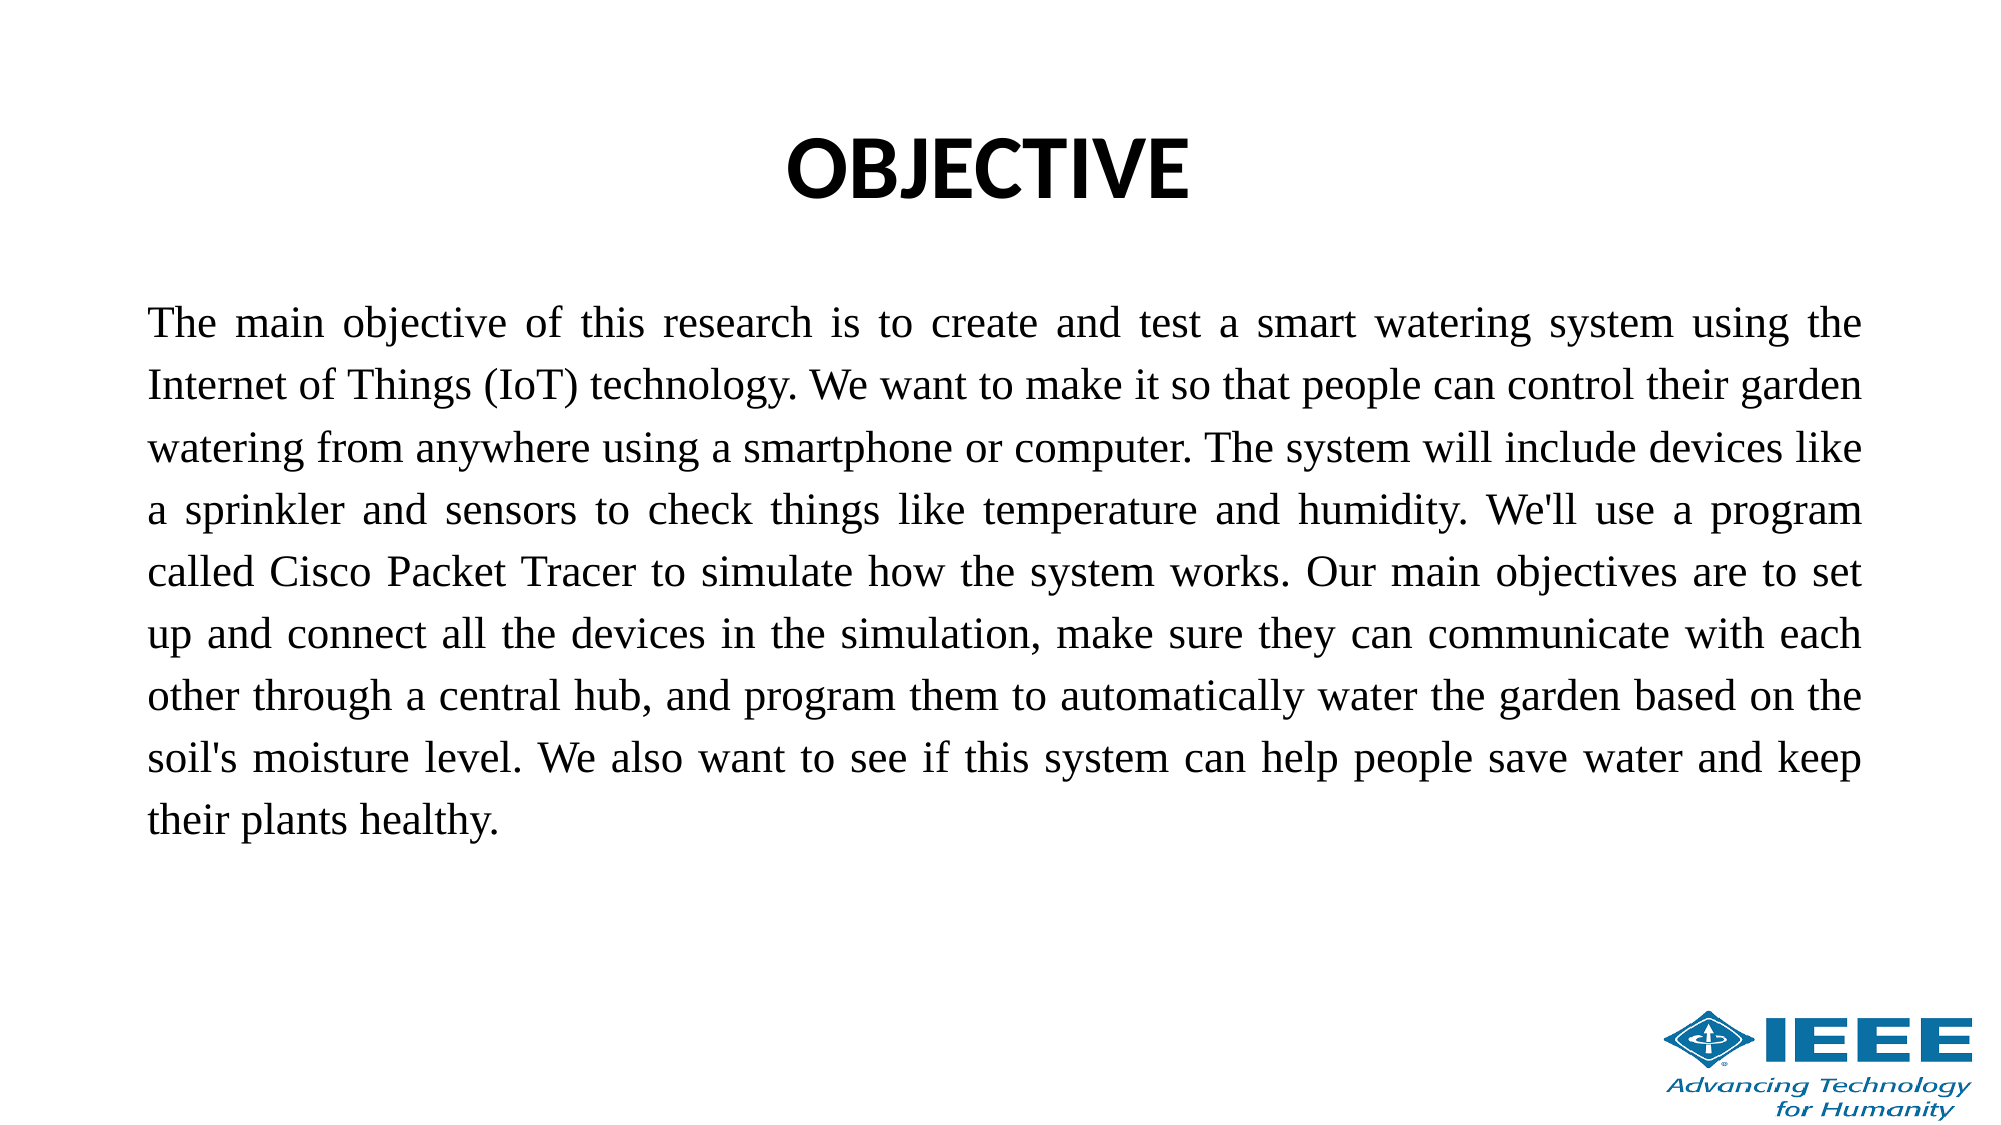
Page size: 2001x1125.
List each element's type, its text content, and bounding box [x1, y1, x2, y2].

picture [1663, 1009, 1975, 1121]
title OBJECTIVE [137, 59, 1863, 277]
list The main objective of this research is to create and test a smart watering system using the Internet of Things (IoT) technology. We want to make it so that people can control their garden watering from anywhere using a smartphone or computer. The system will include devices like a sprinkler and sensors to check things like temperature and humidity. We'll use a program called Cisco Packet Tracer to simulate how the system works. Our main objectives are to set up and connect all the devices in the simulation, make sure they can communicate with each other through a central hub, and program them to automatically water the garden based on the soil's moisture level. We also want to see if this system can help people save water and keep their plants healthy. [120, 277, 1880, 864]
